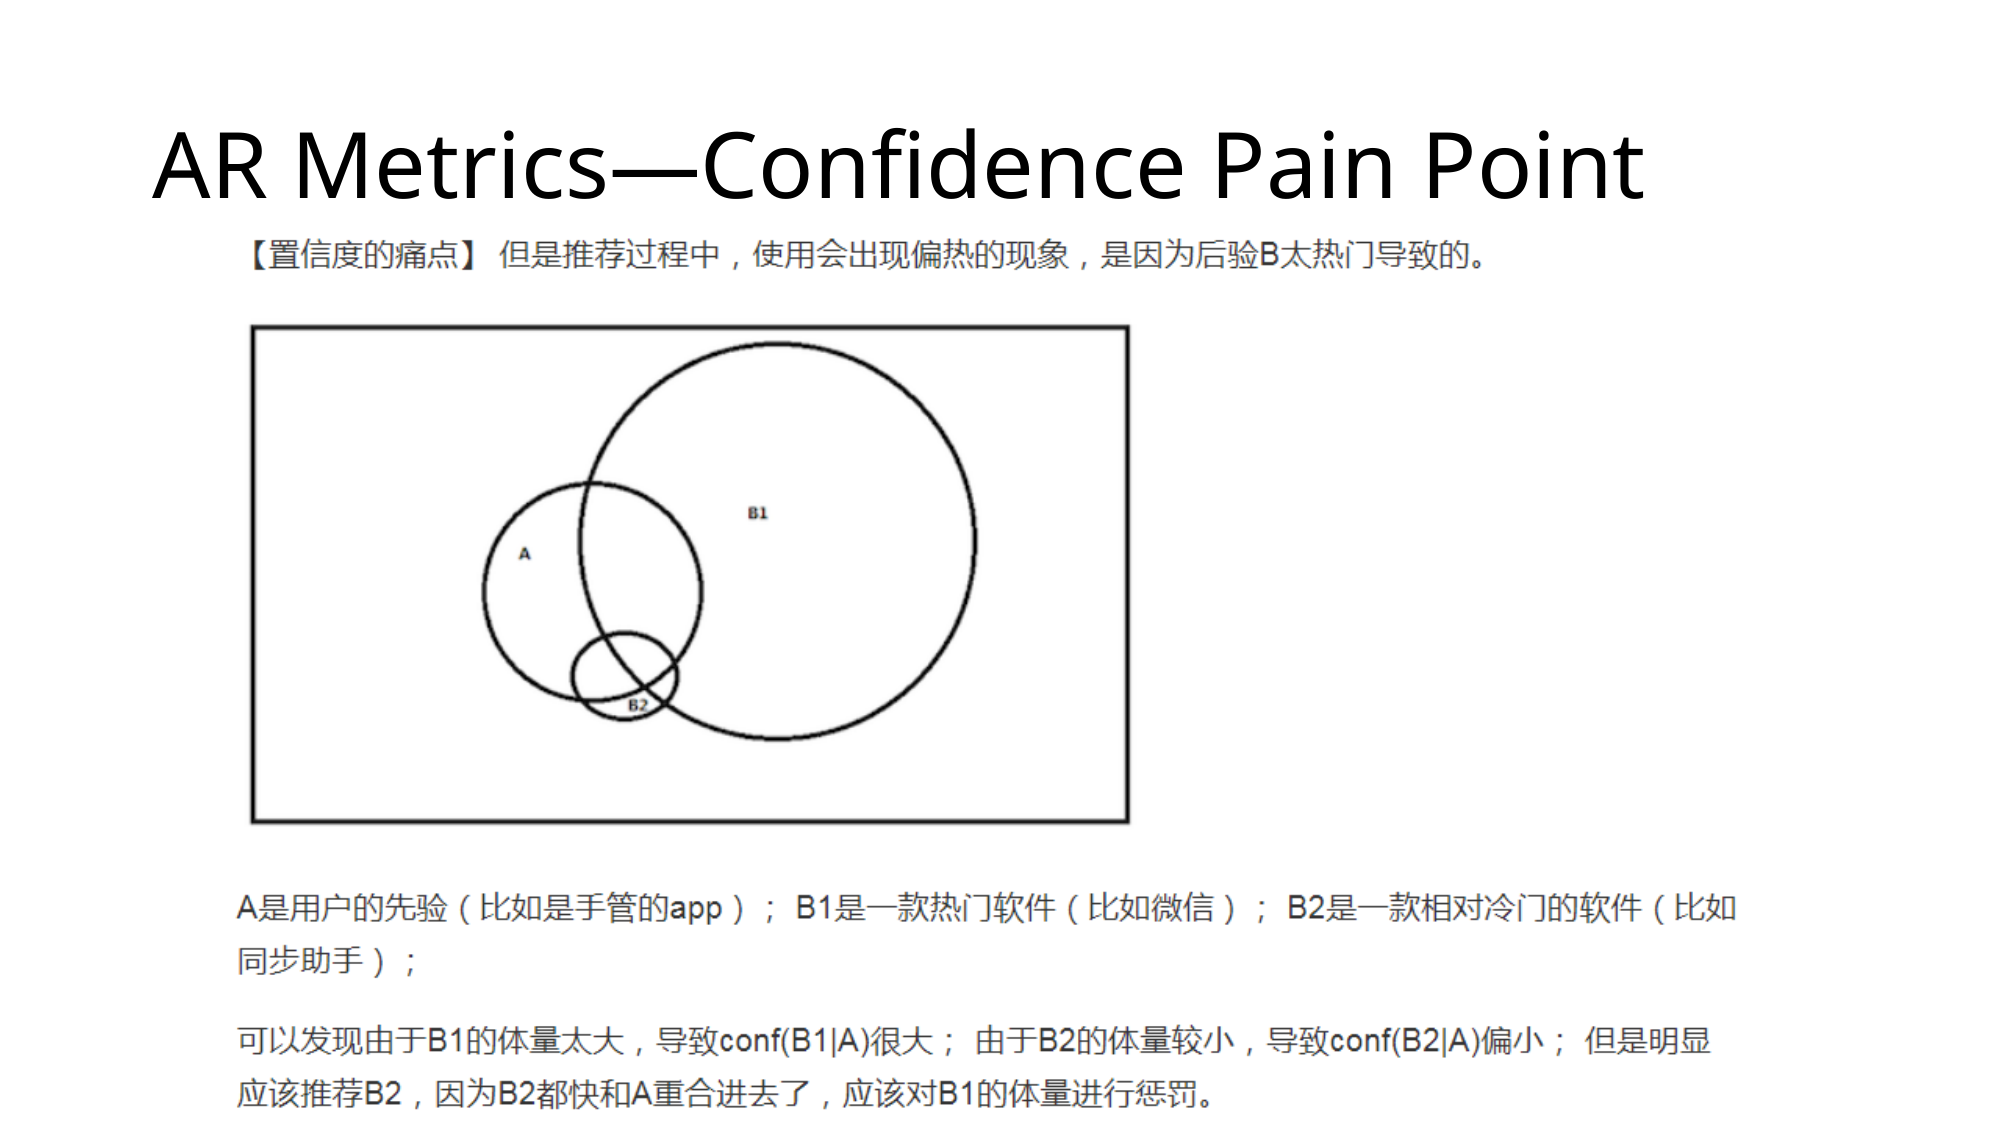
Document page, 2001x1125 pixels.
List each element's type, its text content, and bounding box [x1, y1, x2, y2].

picture [225, 217, 1743, 1125]
title AR Metrics—Confidence Pain Point [137, 59, 1863, 278]
